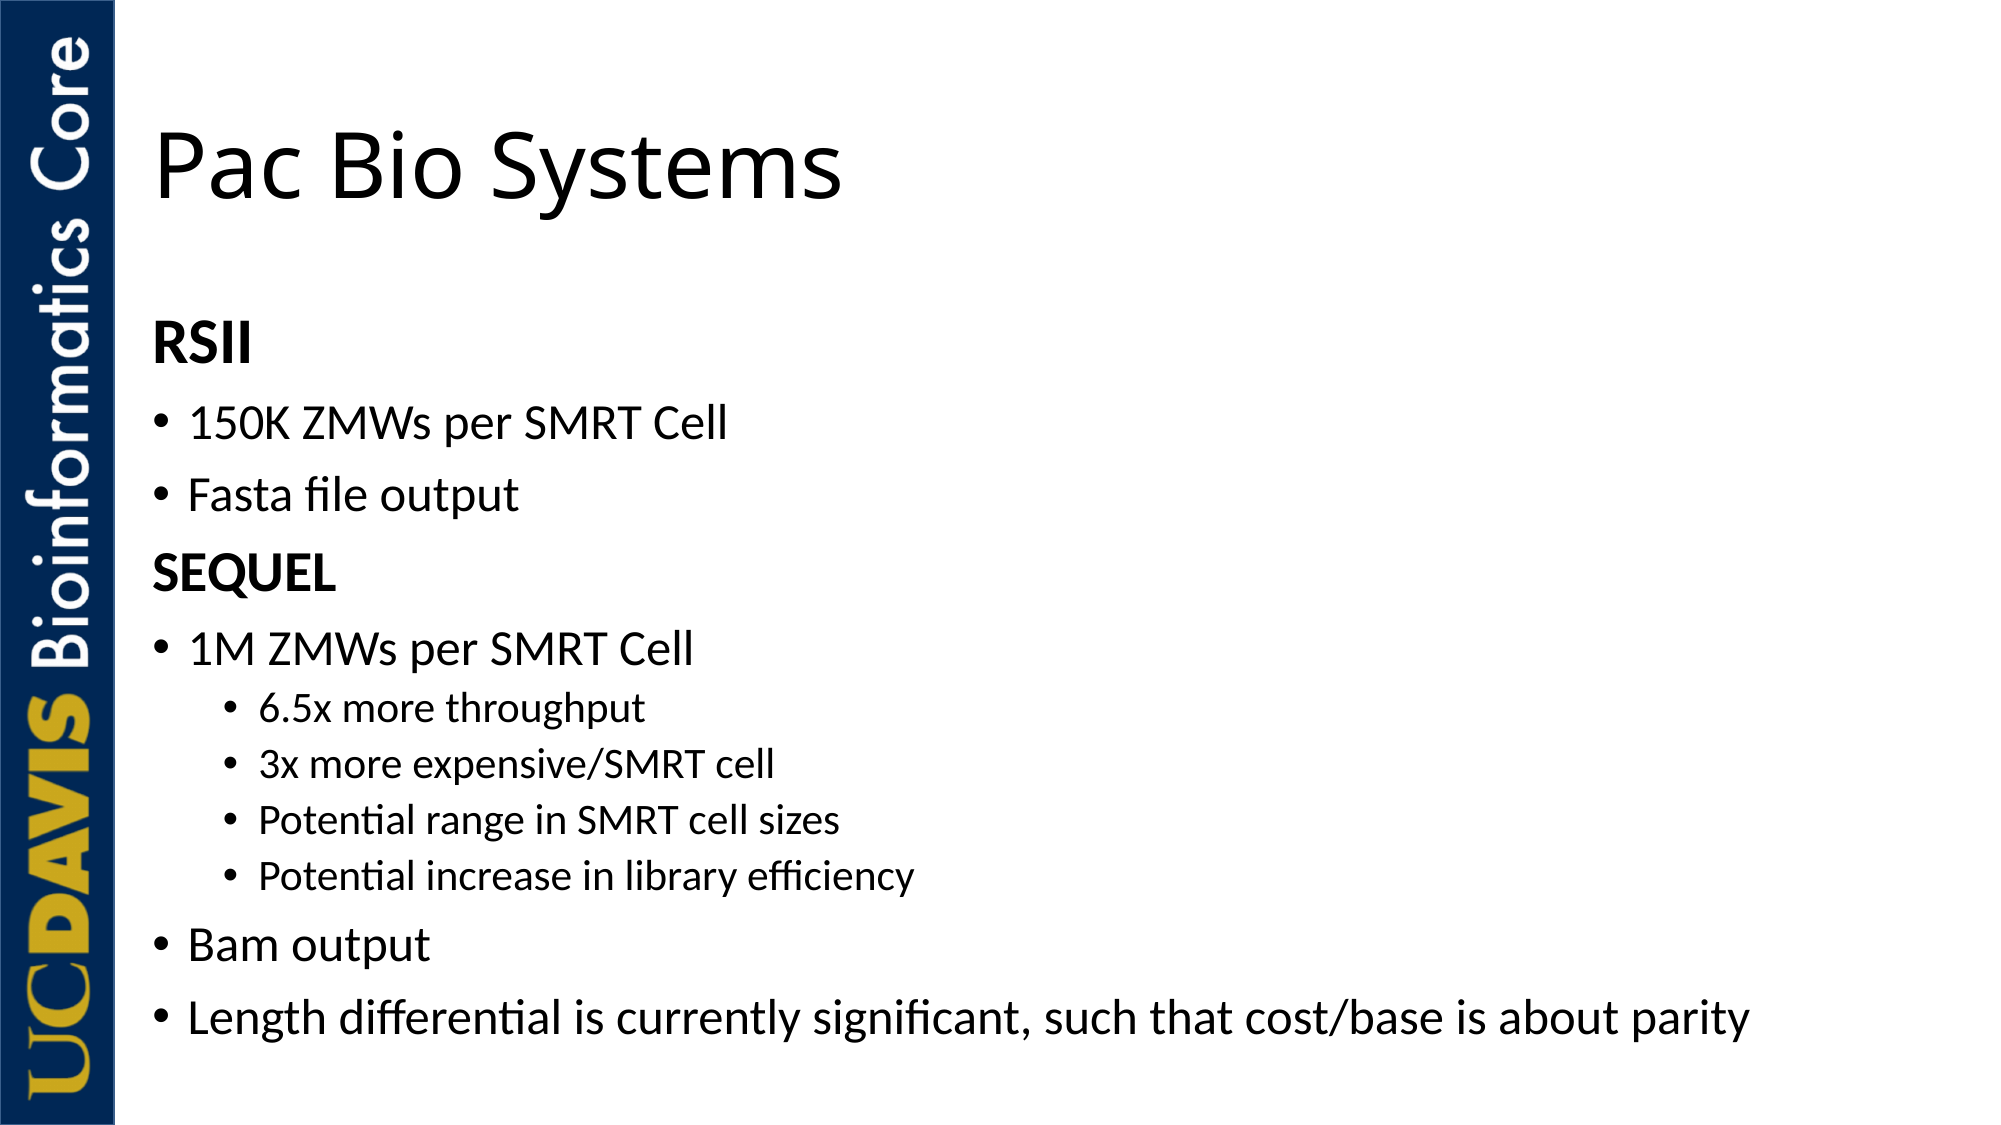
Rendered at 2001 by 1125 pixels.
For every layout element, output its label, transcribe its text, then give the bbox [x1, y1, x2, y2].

title Pac Bio Systems [137, 59, 1863, 278]
picture [8, 0, 112, 1121]
list RSII 150K ZMWs per SMRT Cell Fasta file output SEQUEL 1M ZMWs per SMRT Cell 6.5x more throughput 3x more expensive/SMRT cell Potential range in SMRT cell sizes Potential increase in library efficiency Bam output Length differential is currently significant, such that cost/base is about parity [137, 299, 2000, 1061]
